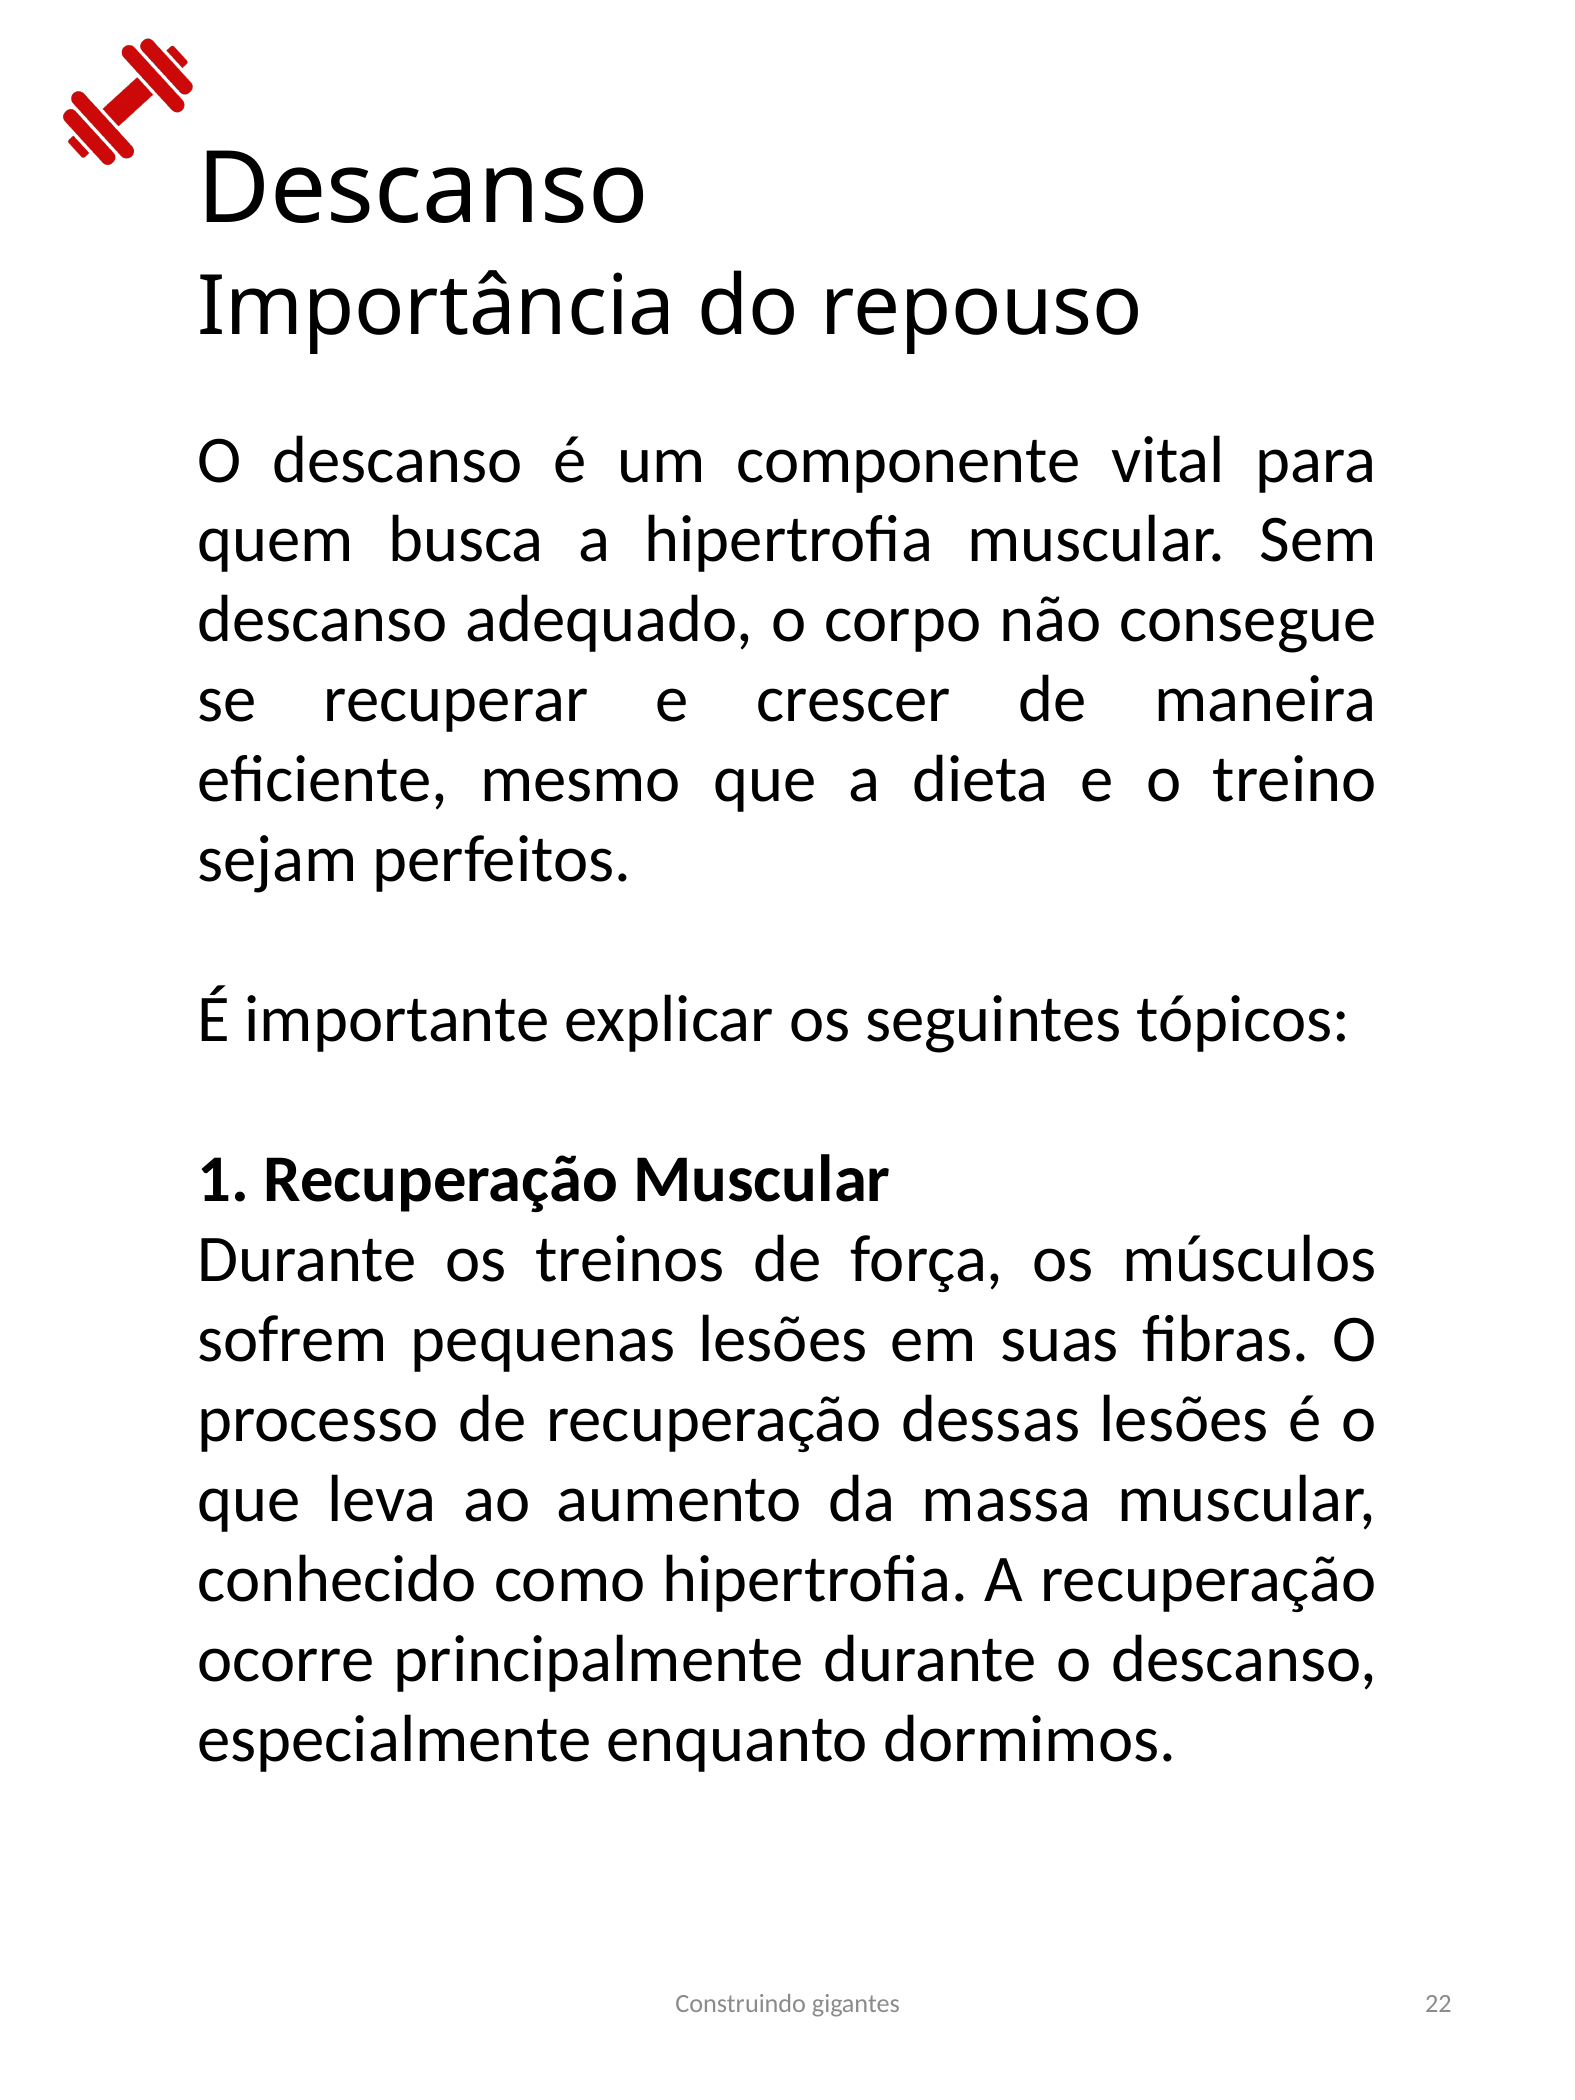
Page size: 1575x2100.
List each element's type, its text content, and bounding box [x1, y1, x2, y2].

text_box O descanso é um componente vital para quem busca a hipertrofia muscular. Sem descanso adequado, o corpo não consegue se recuperar e crescer de maneira eficiente, mesmo que a dieta e o treino sejam perfeitos. É importante explicar os seguintes tópicos: 1. Recuperação Muscular Durante os treinos de força, os músculos sofrem pequenas lesões em suas fibras. O processo de recuperação dessas lesões é o que leva ao aumento da massa muscular, conhecido como hipertrofia. A recuperação ocorre principalmente durante o descanso, especialmente enquanto dormimos. [182, 459, 1393, 1782]
footer Construindo gigantes [521, 1946, 1054, 2059]
text_box Descanso [182, 115, 1393, 243]
text_box Importância do repouso [182, 243, 1444, 459]
slide_number 22 [1112, 1946, 1467, 2059]
picture [23, 0, 233, 206]
